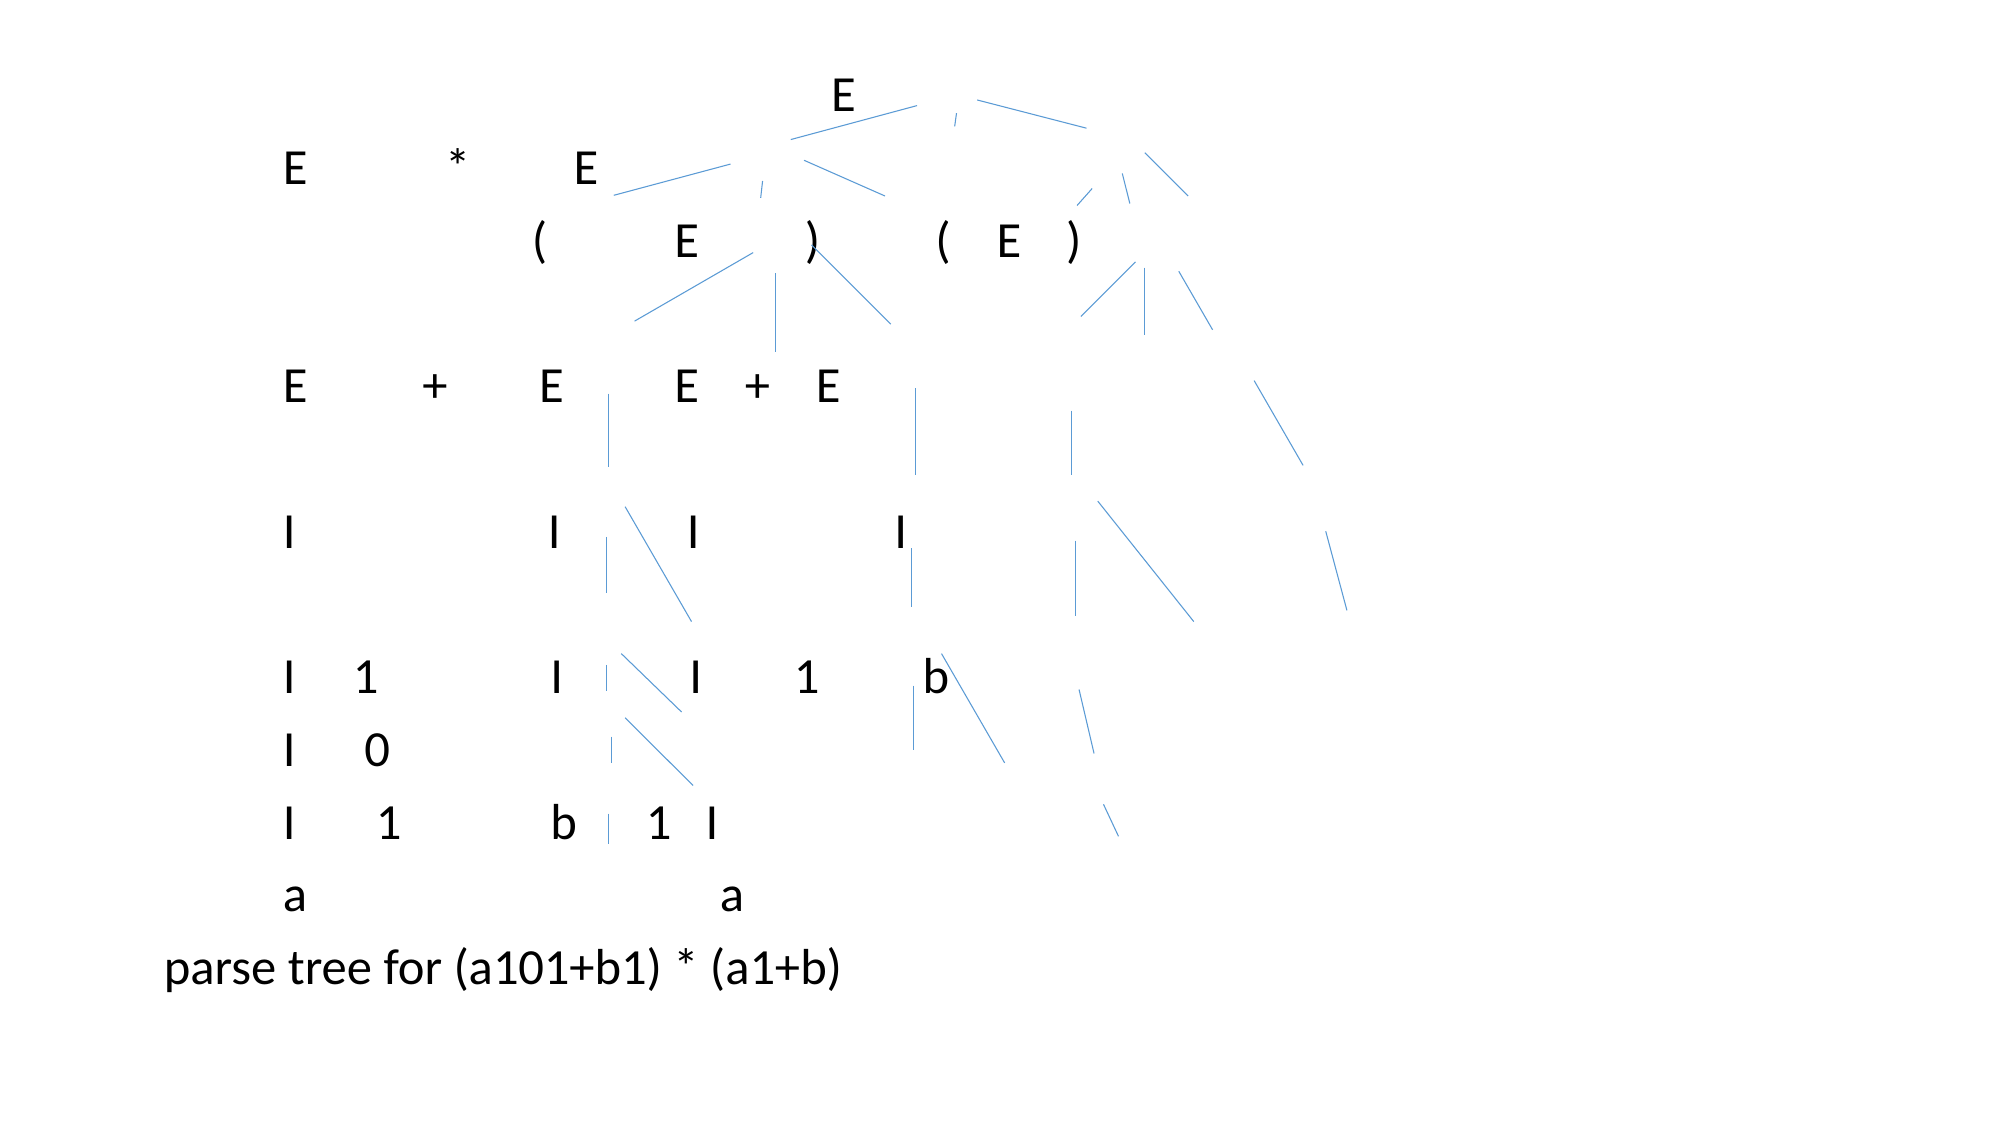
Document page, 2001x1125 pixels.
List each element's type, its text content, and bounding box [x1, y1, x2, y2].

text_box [977, 99, 1087, 129]
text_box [811, 244, 891, 325]
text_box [625, 506, 692, 622]
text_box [625, 717, 693, 786]
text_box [941, 653, 1005, 763]
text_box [1097, 501, 1194, 622]
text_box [1254, 380, 1304, 466]
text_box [1144, 152, 1189, 196]
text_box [1178, 271, 1213, 330]
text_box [804, 160, 885, 197]
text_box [790, 105, 917, 140]
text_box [1325, 531, 1347, 611]
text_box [1078, 689, 1094, 754]
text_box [621, 653, 682, 713]
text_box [1103, 804, 1119, 837]
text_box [1077, 188, 1093, 206]
list E E * E ( E ) ( E ) E + E E + E I I I I I 1 I I 1 b I 0 I 1 b 1 I a a parse tree for (a101+b1) * (a1+b) [137, 60, 1863, 1014]
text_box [1122, 173, 1130, 204]
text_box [634, 252, 754, 322]
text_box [613, 164, 731, 196]
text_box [1080, 261, 1136, 317]
